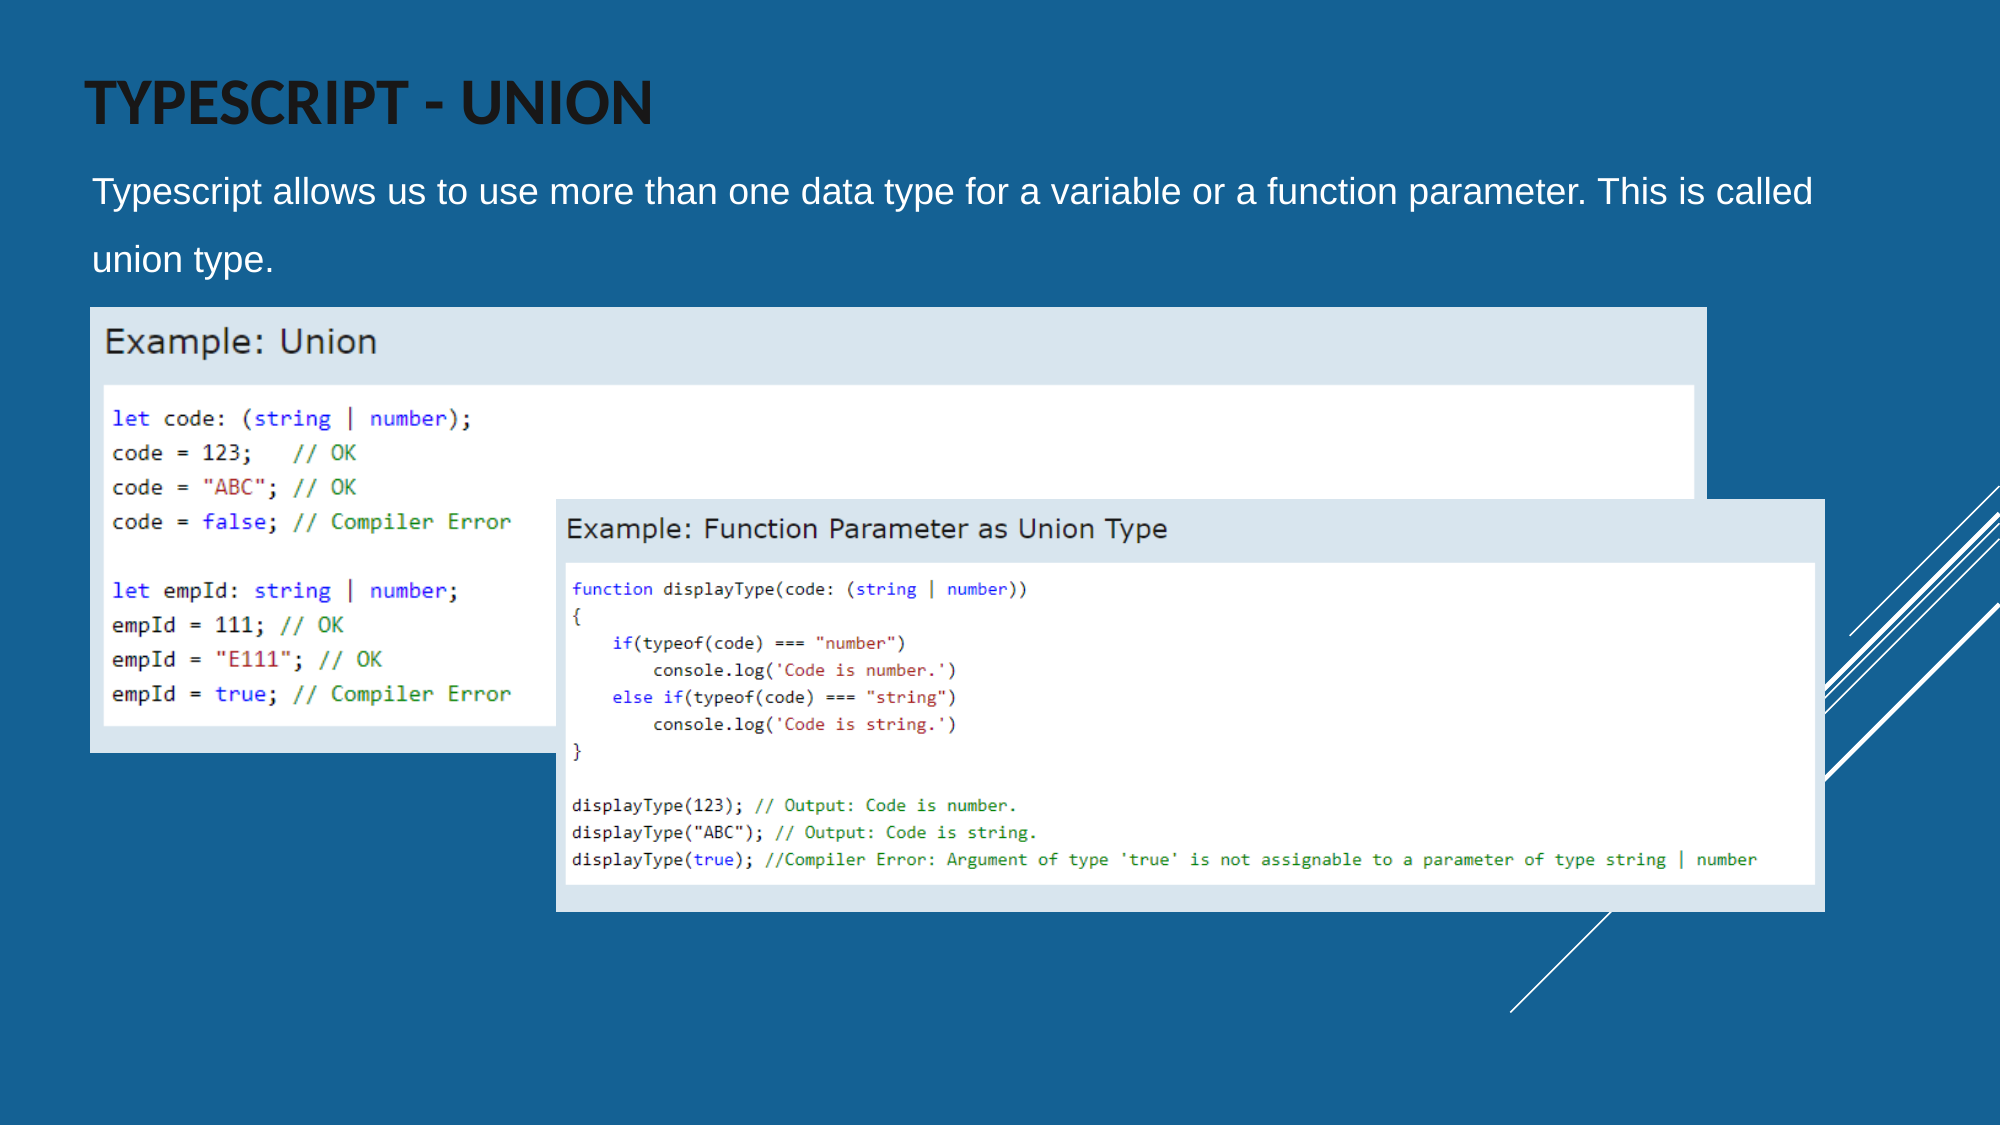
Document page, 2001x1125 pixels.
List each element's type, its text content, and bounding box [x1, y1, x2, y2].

picture [90, 307, 1825, 913]
text_box TYPESCRIPT - UNION [69, 50, 676, 147]
text_box Typescript allows us to use more than one data type for a variable or a function parameter. This is called union type. [76, 137, 1897, 281]
